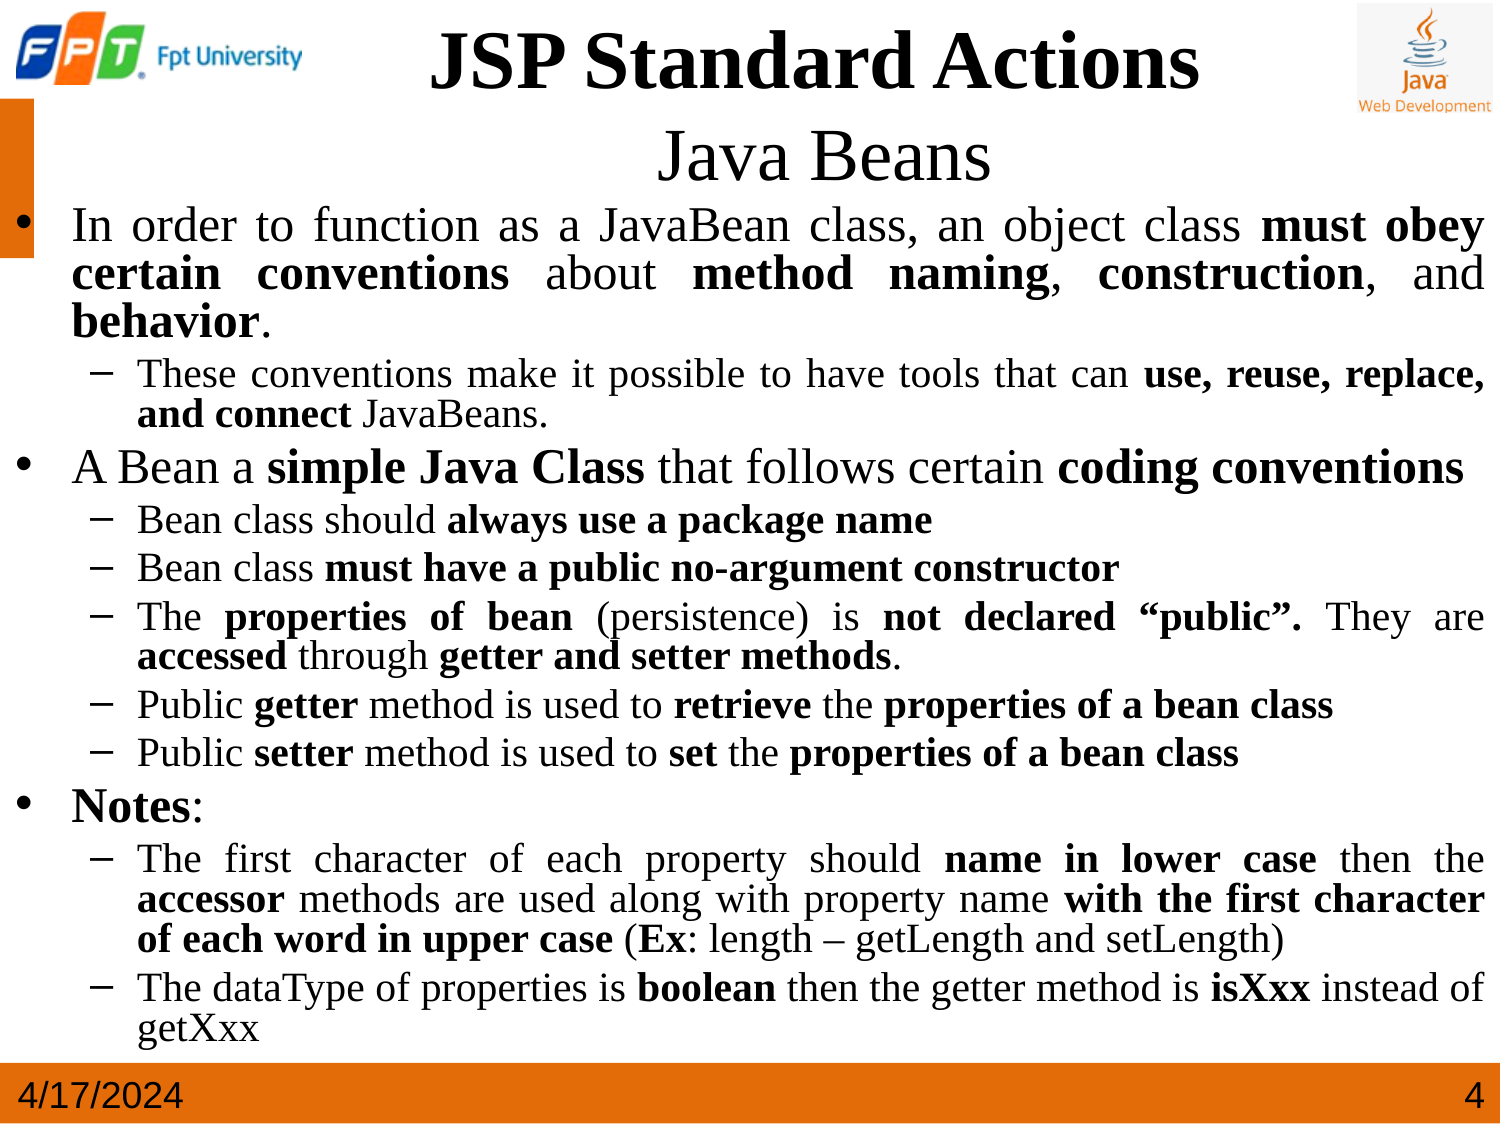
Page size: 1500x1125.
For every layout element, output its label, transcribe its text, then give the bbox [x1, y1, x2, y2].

picture [16, 11, 150, 85]
slide_number ‹#› [1050, 1063, 1500, 1124]
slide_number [2, 1063, 231, 1123]
list In order to function as a JavaBean class, an object class must obey certain conventions about method naming, construction, and behavior. These conventions make it possible to have tools that can use, reuse, replace, and connect JavaBeans. A Bean a simple Java Class that follows certain coding conventions Bean class should always use a package name Bean class must have a public no-argument constructor The properties of bean (persistence) is not declared “public”. They are accessed through getter and setter methods. Public getter method is used to retrieve the properties of a bean class Public setter method is used to set the properties of a bean class Notes: The first character of each property should name in lower case then the accessor methods are used along with property name with the first character of each word in upper case (Ex: length – getLength and setLength) The dataType of properties is boolean then the getter method is isXxx instead of getXxx [0, 195, 1500, 1102]
title JSP Standard Actions Java Beans [150, 0, 1500, 195]
